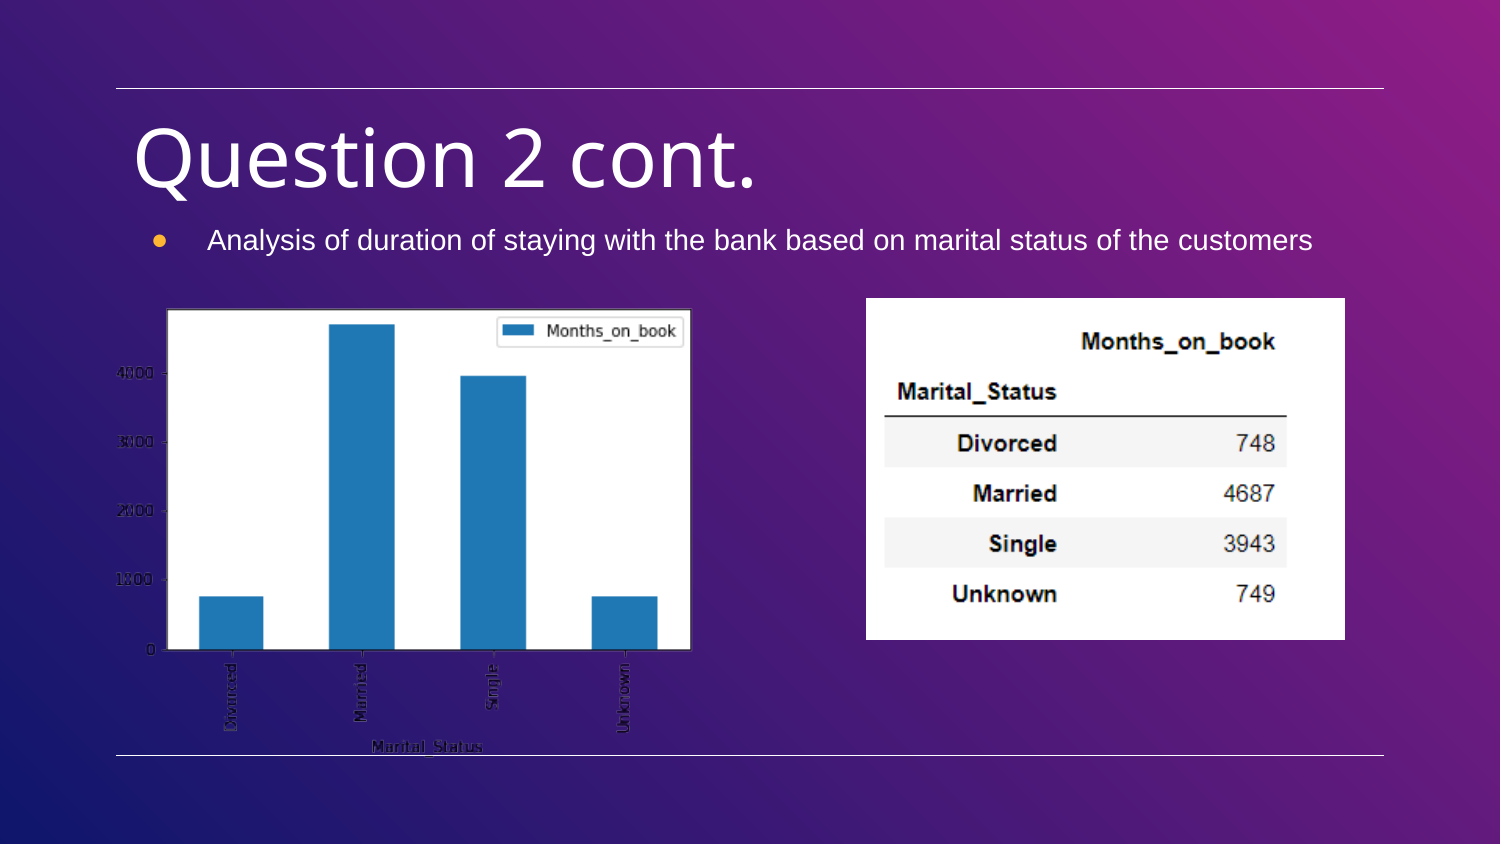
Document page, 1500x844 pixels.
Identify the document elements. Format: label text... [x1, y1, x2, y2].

subtitle Analysis of duration of staying with the bank based on marital status of the customers [117, 206, 1423, 306]
picture [103, 297, 700, 768]
title Question 2 cont. [117, 90, 1383, 191]
picture [866, 298, 1346, 640]
